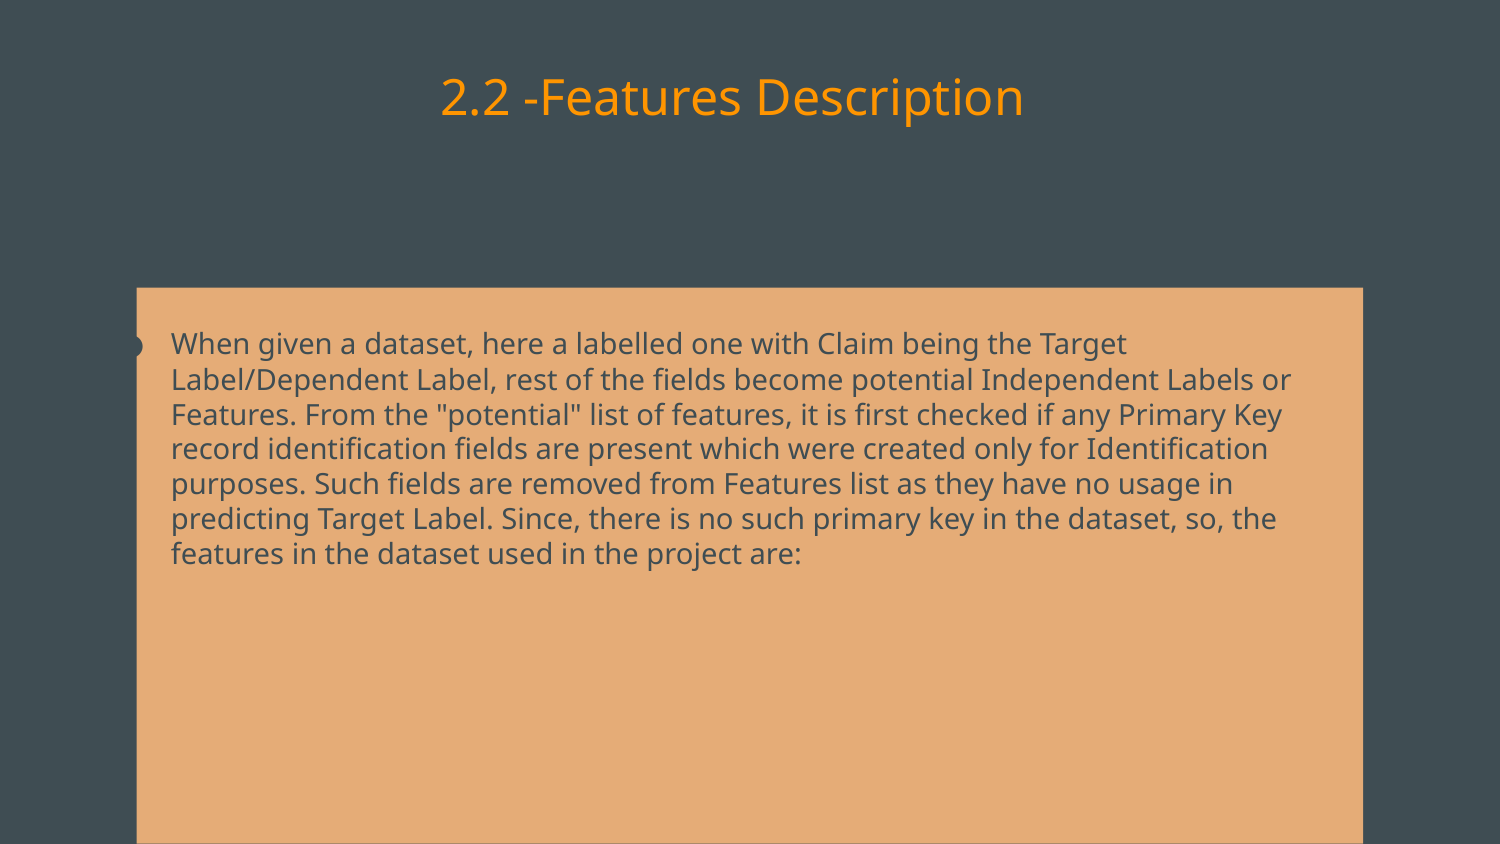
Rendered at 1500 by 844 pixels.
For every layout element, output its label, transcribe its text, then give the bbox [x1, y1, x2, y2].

title 2.2 -Features Description [33, 0, 1432, 141]
list When given a dataset, here a labelled one with Claim being the Target Label/Dependent Label, rest of the fields become potential Independent Labels or Features. From the "potential" list of features, it is first checked if any Primary Key record identification fields are present which were created only for Identification purposes. Such fields are removed from Features list as they have no usage in predicting Target Label. Since, there is no such primary key in the dataset, so, the features in the dataset used in the project are: [80, 310, 1345, 589]
